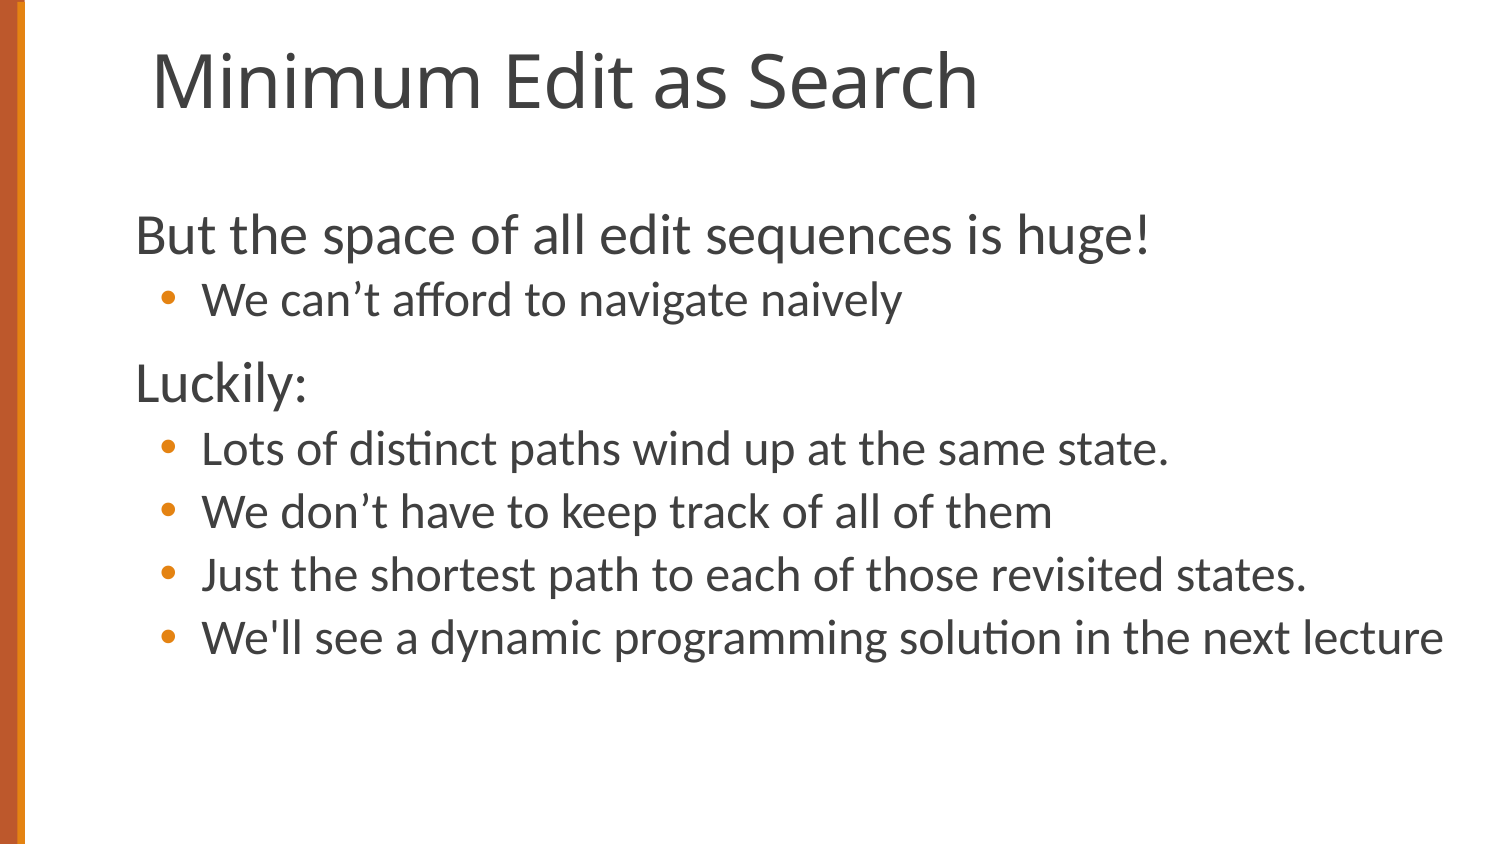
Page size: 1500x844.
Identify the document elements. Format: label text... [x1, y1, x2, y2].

title Minimum Edit as Search [135, 19, 1373, 132]
list But the space of all edit sequences is huge! We can’t afford to navigate naively Luckily: Lots of distinct paths wind up at the same state. We don’t have to keep track of all of them Just the shortest path to each of those revisited states. We'll see a dynamic programming solution in the next lecture [135, 196, 1450, 760]
